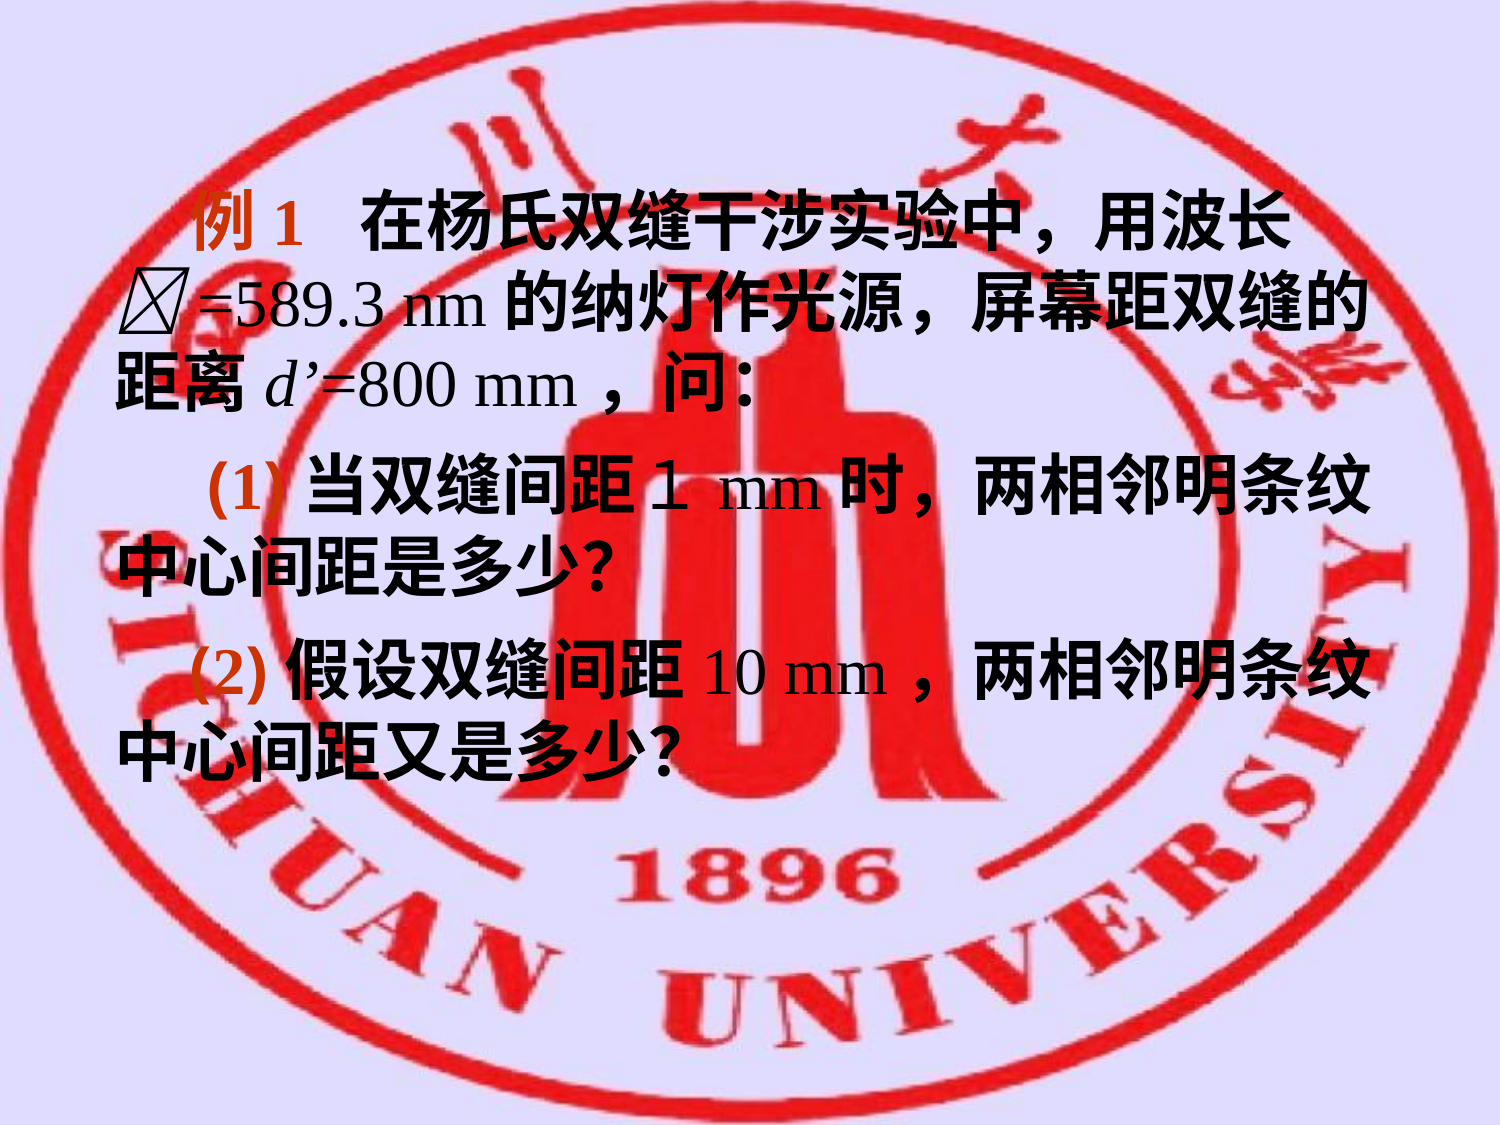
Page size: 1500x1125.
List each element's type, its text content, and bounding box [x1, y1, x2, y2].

picture [0, 0, 1500, 1125]
text_box 例1 在杨氏双缝干涉实验中，用波长=589.3 nm的纳灯作光源，屏幕距双缝的距离d’=800 mm，问： (1)当双缝间距１mm时，两相邻明条纹中心间距是多少？ (2)假设双缝间距10 mm，两相邻明条纹中心间距又是多少？ [99, 162, 1450, 883]
slide_number [1074, 1042, 1425, 1103]
